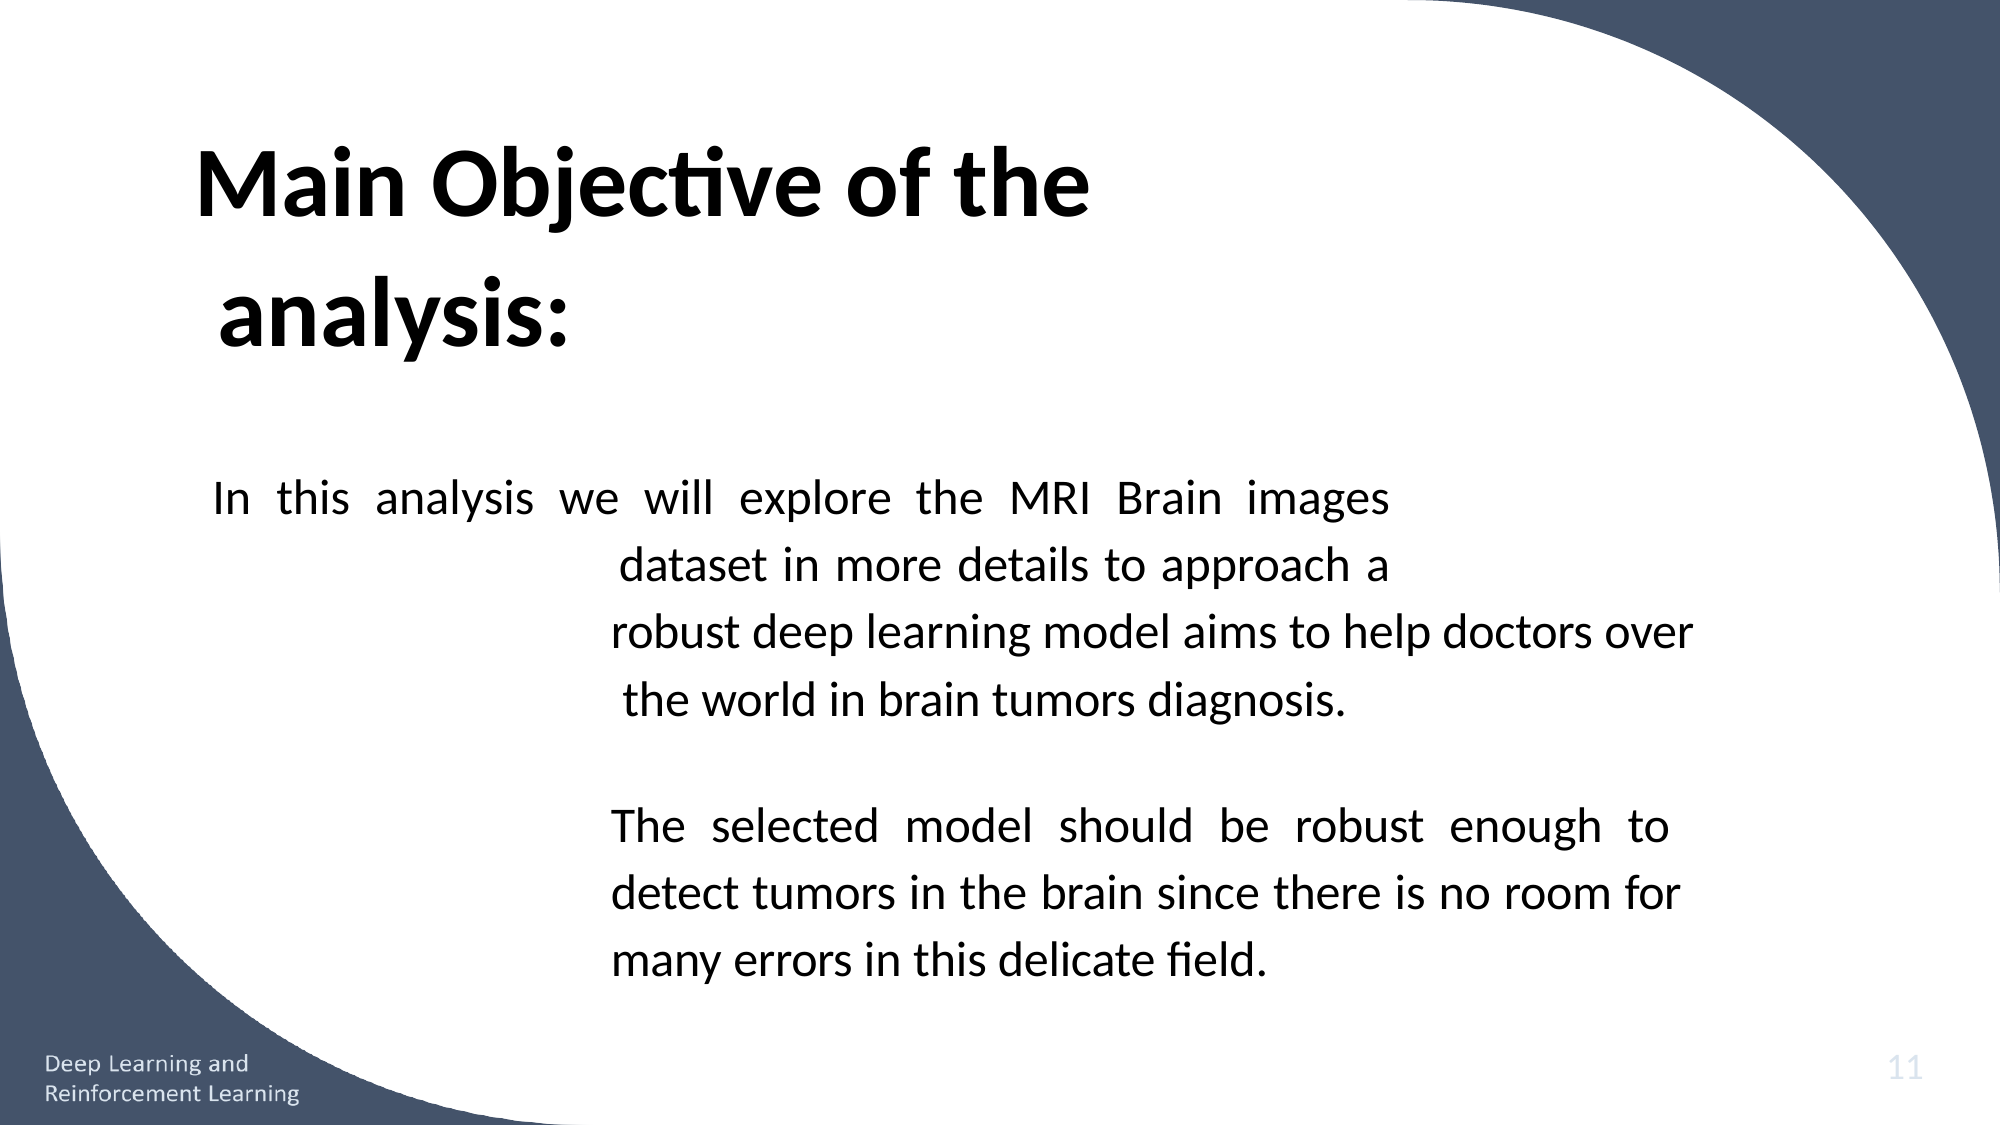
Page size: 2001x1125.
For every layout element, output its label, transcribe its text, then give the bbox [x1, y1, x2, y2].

picture [0, 532, 593, 1125]
text_box [1407, 0, 2000, 593]
title Main Objective of the analysis: [192, 103, 1098, 367]
text_box In this analysis we will explore the MRI Brain images dataset in more details to approach a robust deep learning model aims to help doctors over the world in brain tumors diagnosis. The selected model should be robust enough to detect tumors in the brain since there is no room for many errors in this delicate field. 11 [209, 454, 1925, 1087]
